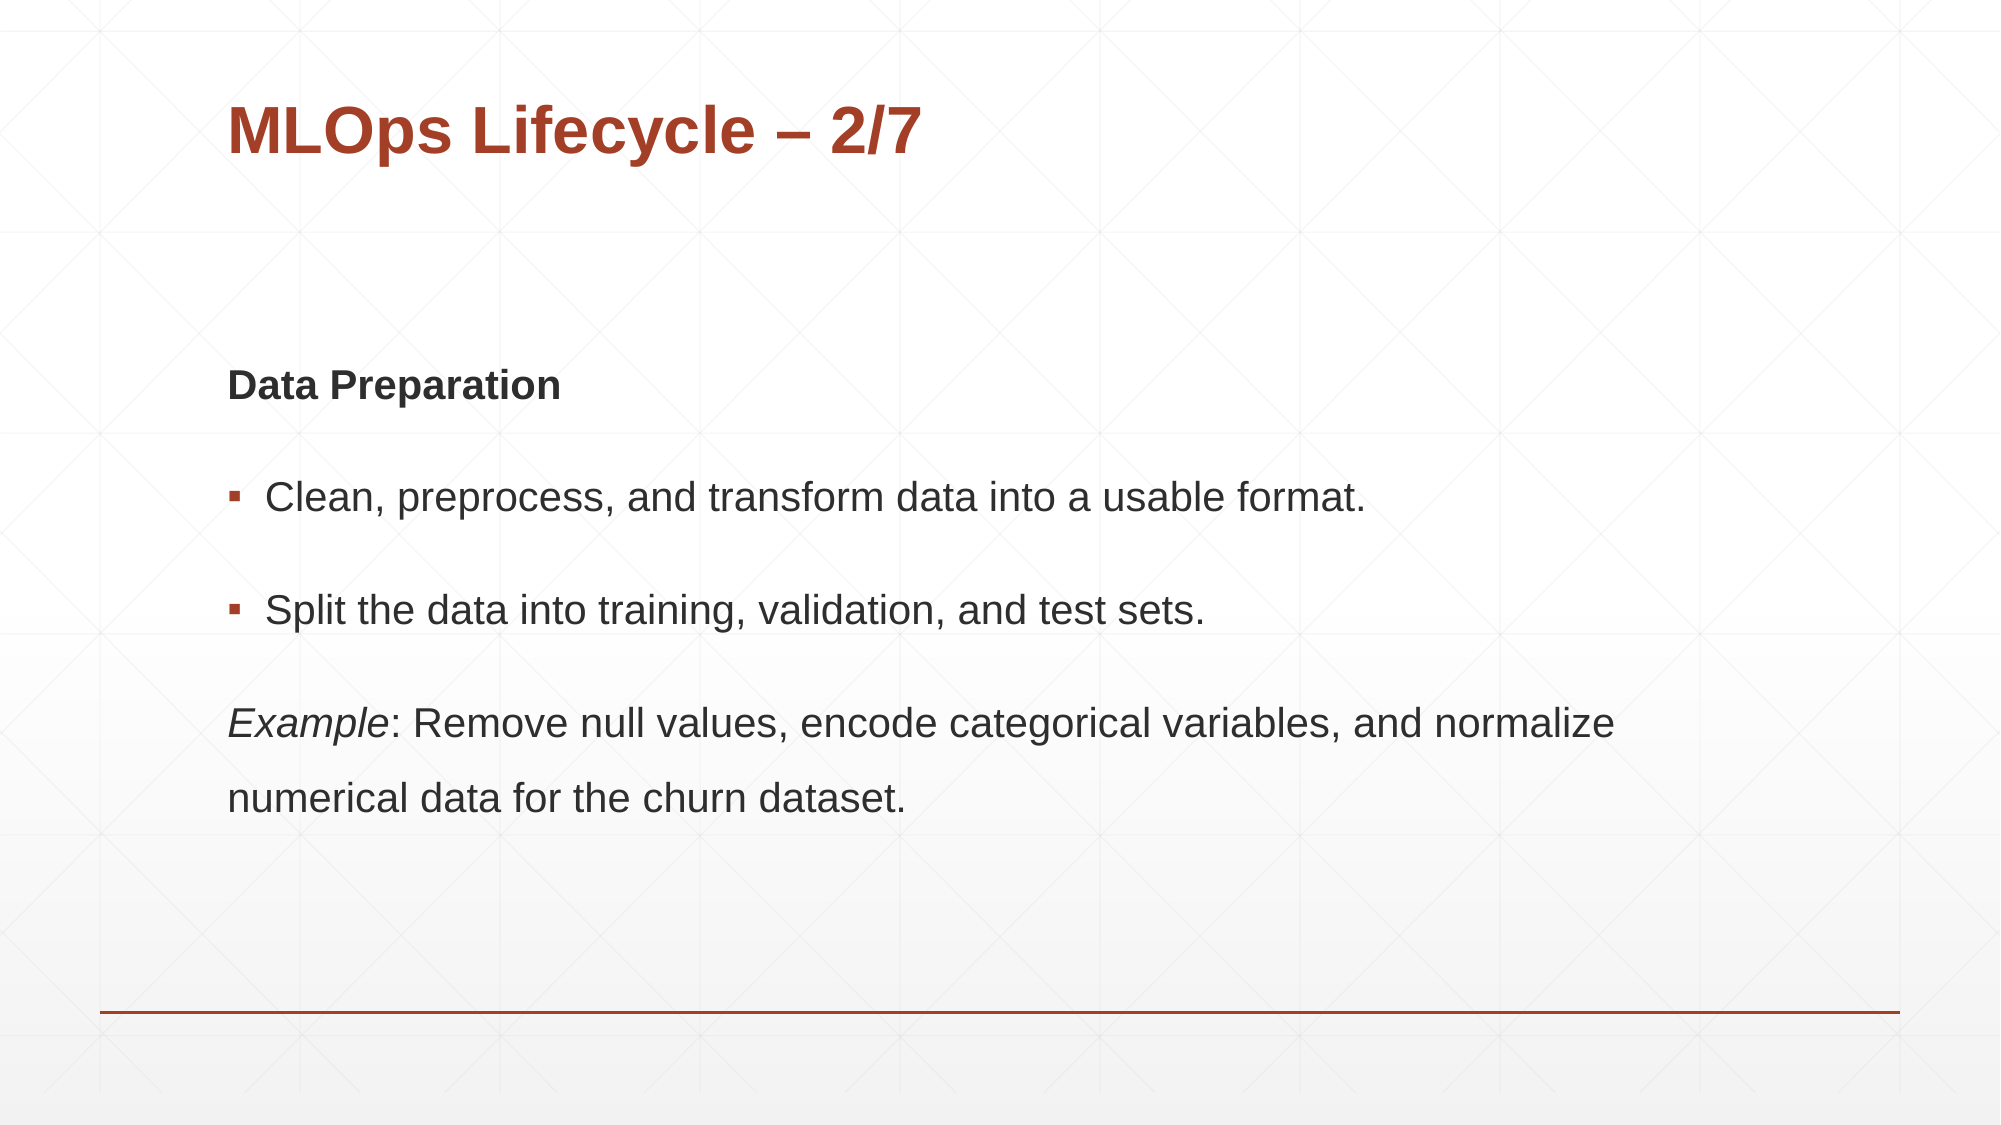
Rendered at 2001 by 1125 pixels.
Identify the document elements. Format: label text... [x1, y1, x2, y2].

list Data Preparation Clean, preprocess, and transform data into a usable format. Split the data into training, validation, and test sets. Example: Remove null values, encode categorical variables, and normalize numerical data for the churn dataset. [212, 324, 1788, 950]
title MLOps Lifecycle – 2/7 [212, 82, 1788, 175]
